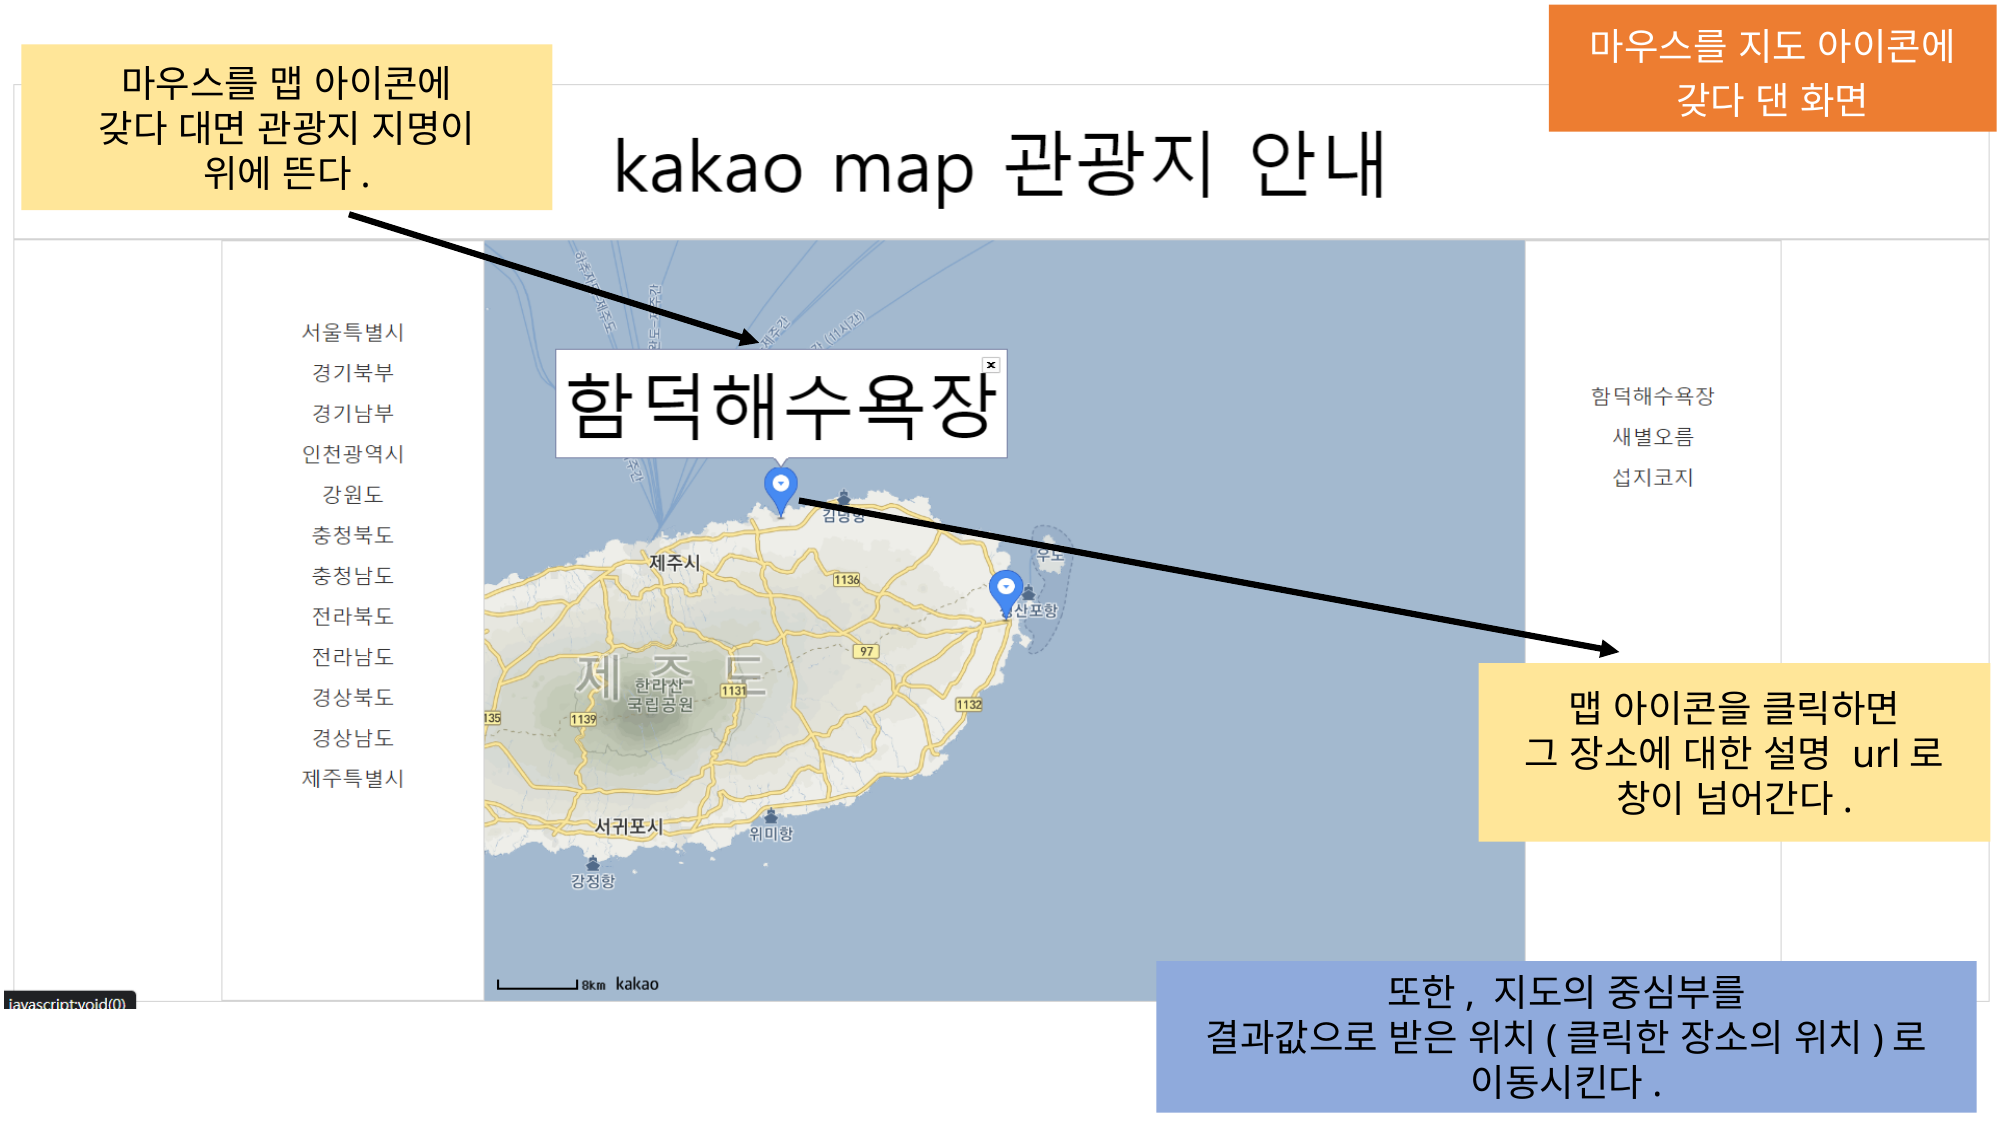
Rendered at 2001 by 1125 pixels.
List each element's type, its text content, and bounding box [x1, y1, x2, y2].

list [4, 75, 1998, 1009]
text_box 또한, 지도의 중심부를 결과값으로 받은 위치(클릭한 장소의 위치)로 이동시킨다. [1155, 1009, 1978, 1114]
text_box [348, 214, 760, 343]
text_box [798, 500, 1620, 652]
text_box 마우스를 맵 아이콘에 갖다 대면 관광지 지명이 위에 뜬다. [20, 43, 553, 75]
text_box 마우스를 지도 아이콘에 갖다 댄 화면 [1548, 4, 1998, 75]
